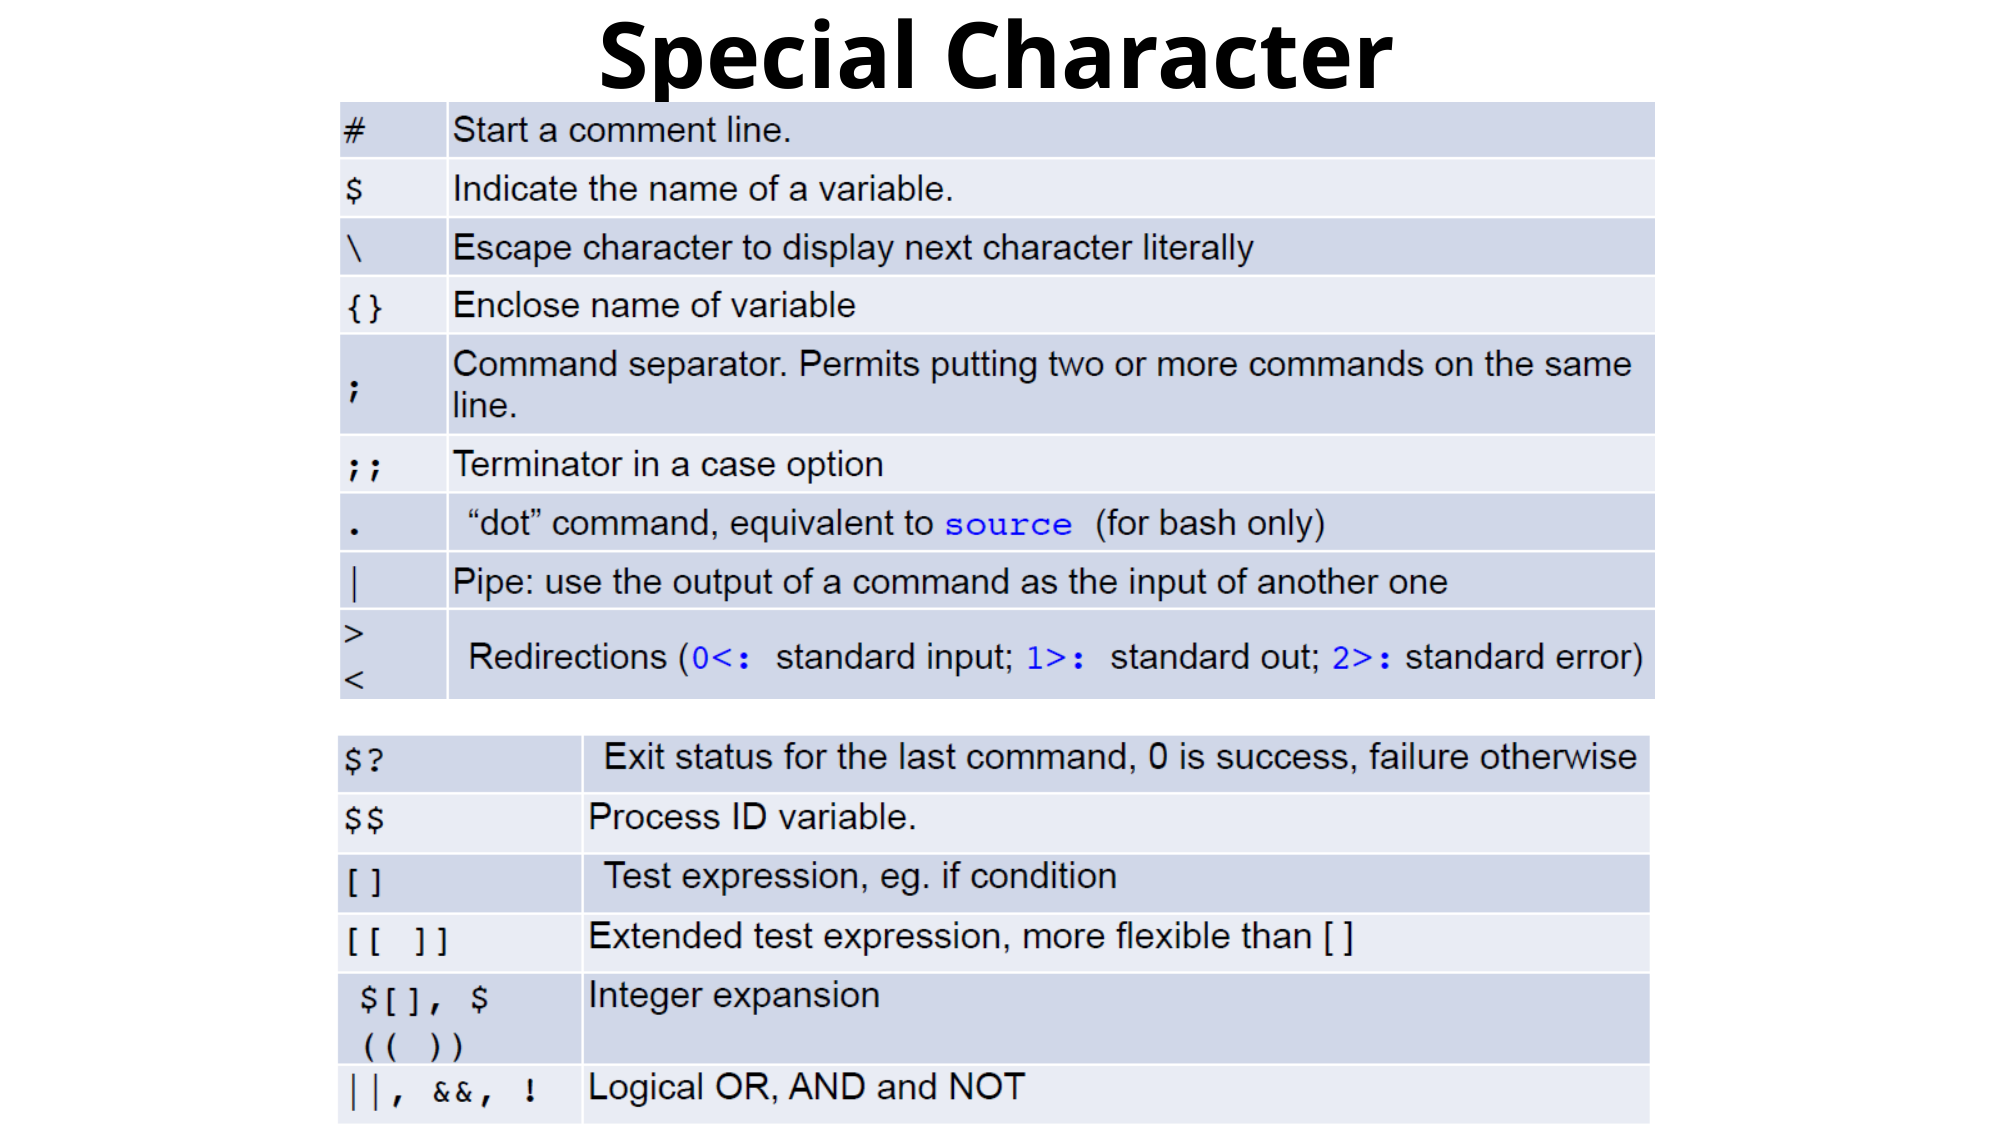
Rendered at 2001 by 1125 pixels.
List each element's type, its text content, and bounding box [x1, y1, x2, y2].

picture [333, 732, 1655, 1125]
title Special Character [134, 0, 1860, 118]
picture [339, 102, 1655, 699]
